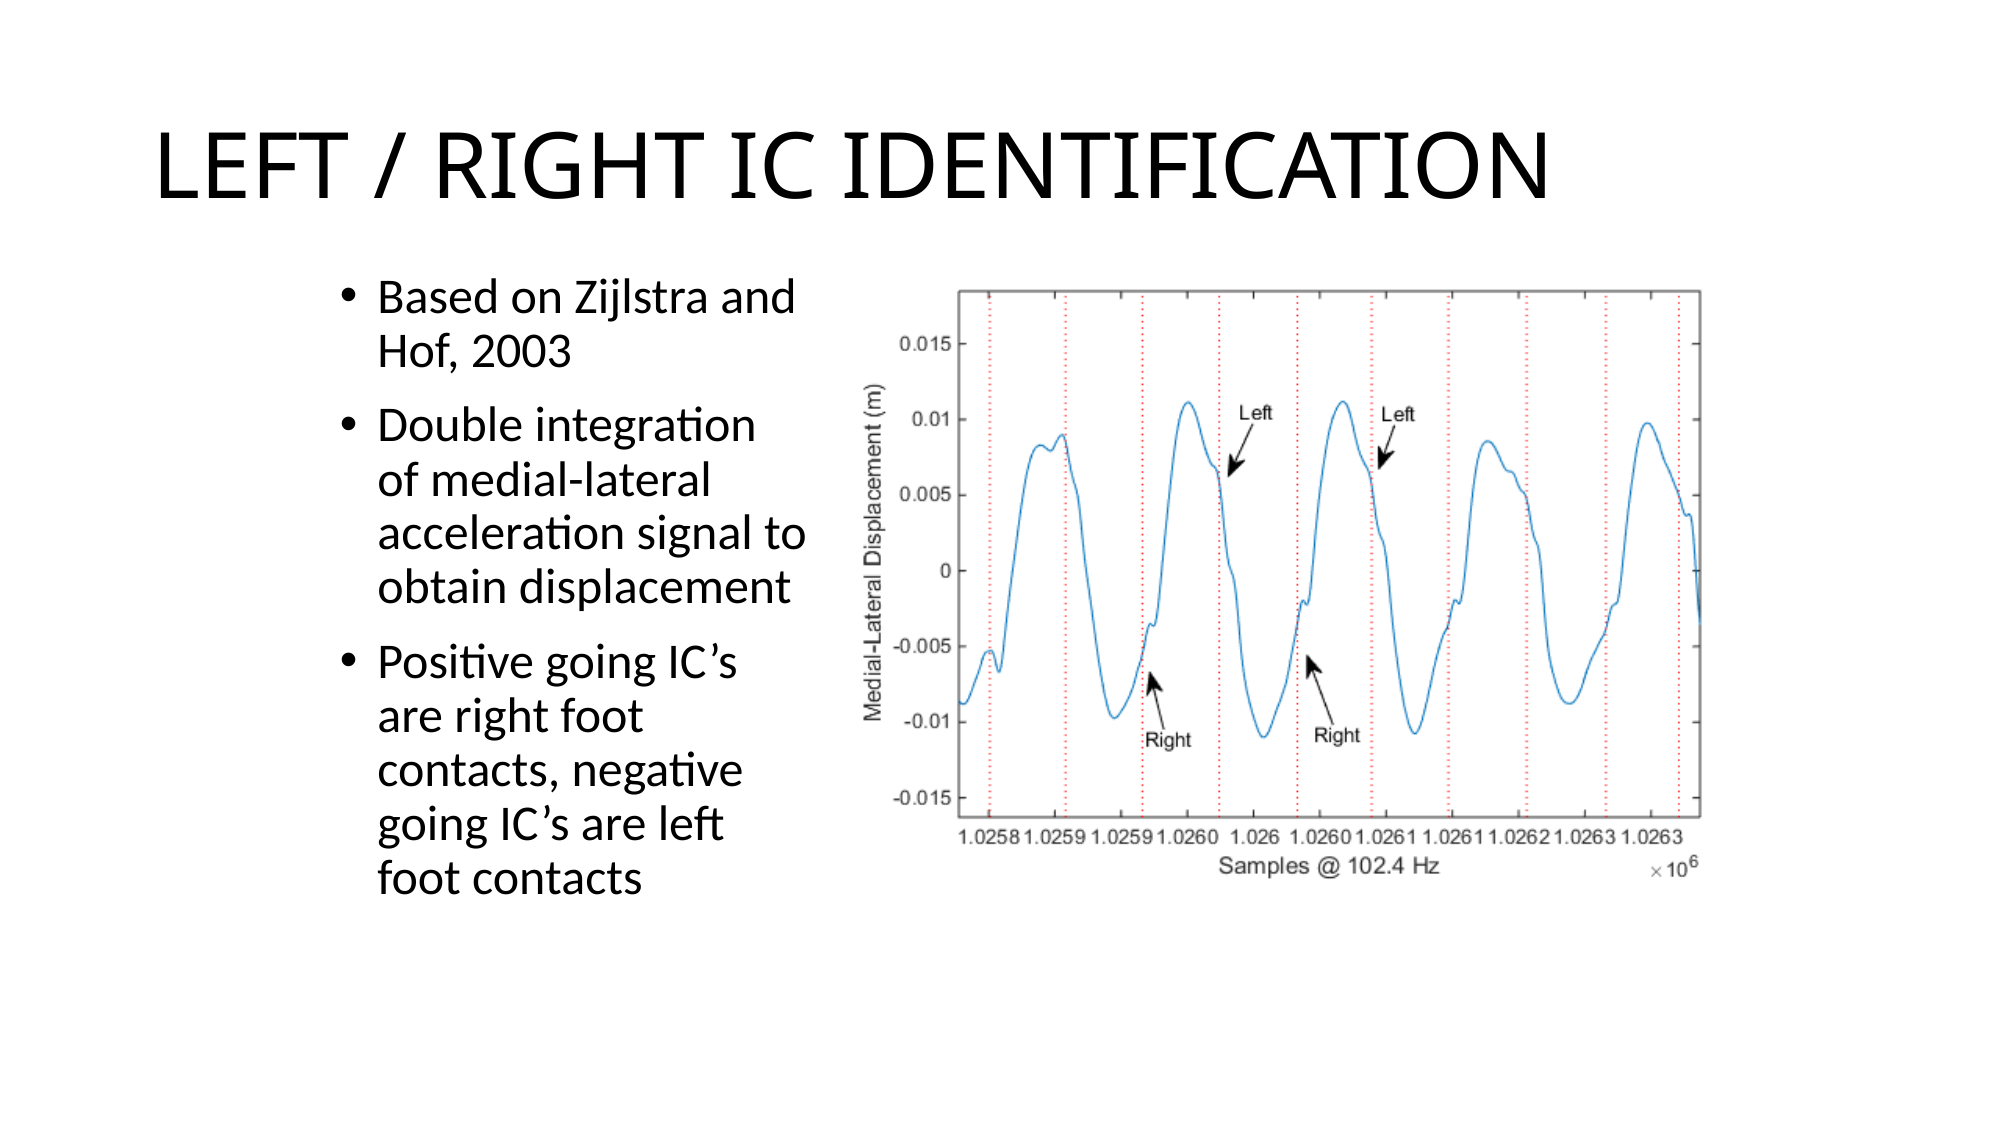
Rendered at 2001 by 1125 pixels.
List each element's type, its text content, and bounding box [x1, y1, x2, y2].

title Left / Right IC Identification [137, 59, 1863, 278]
list Based on Zijlstra and Hof, 2003 Double integration of medial-lateral acceleration signal to obtain displacement Positive going IC’s are right foot contacts, negative going IC’s are left foot contacts [324, 262, 823, 1005]
picture [834, 243, 1791, 888]
